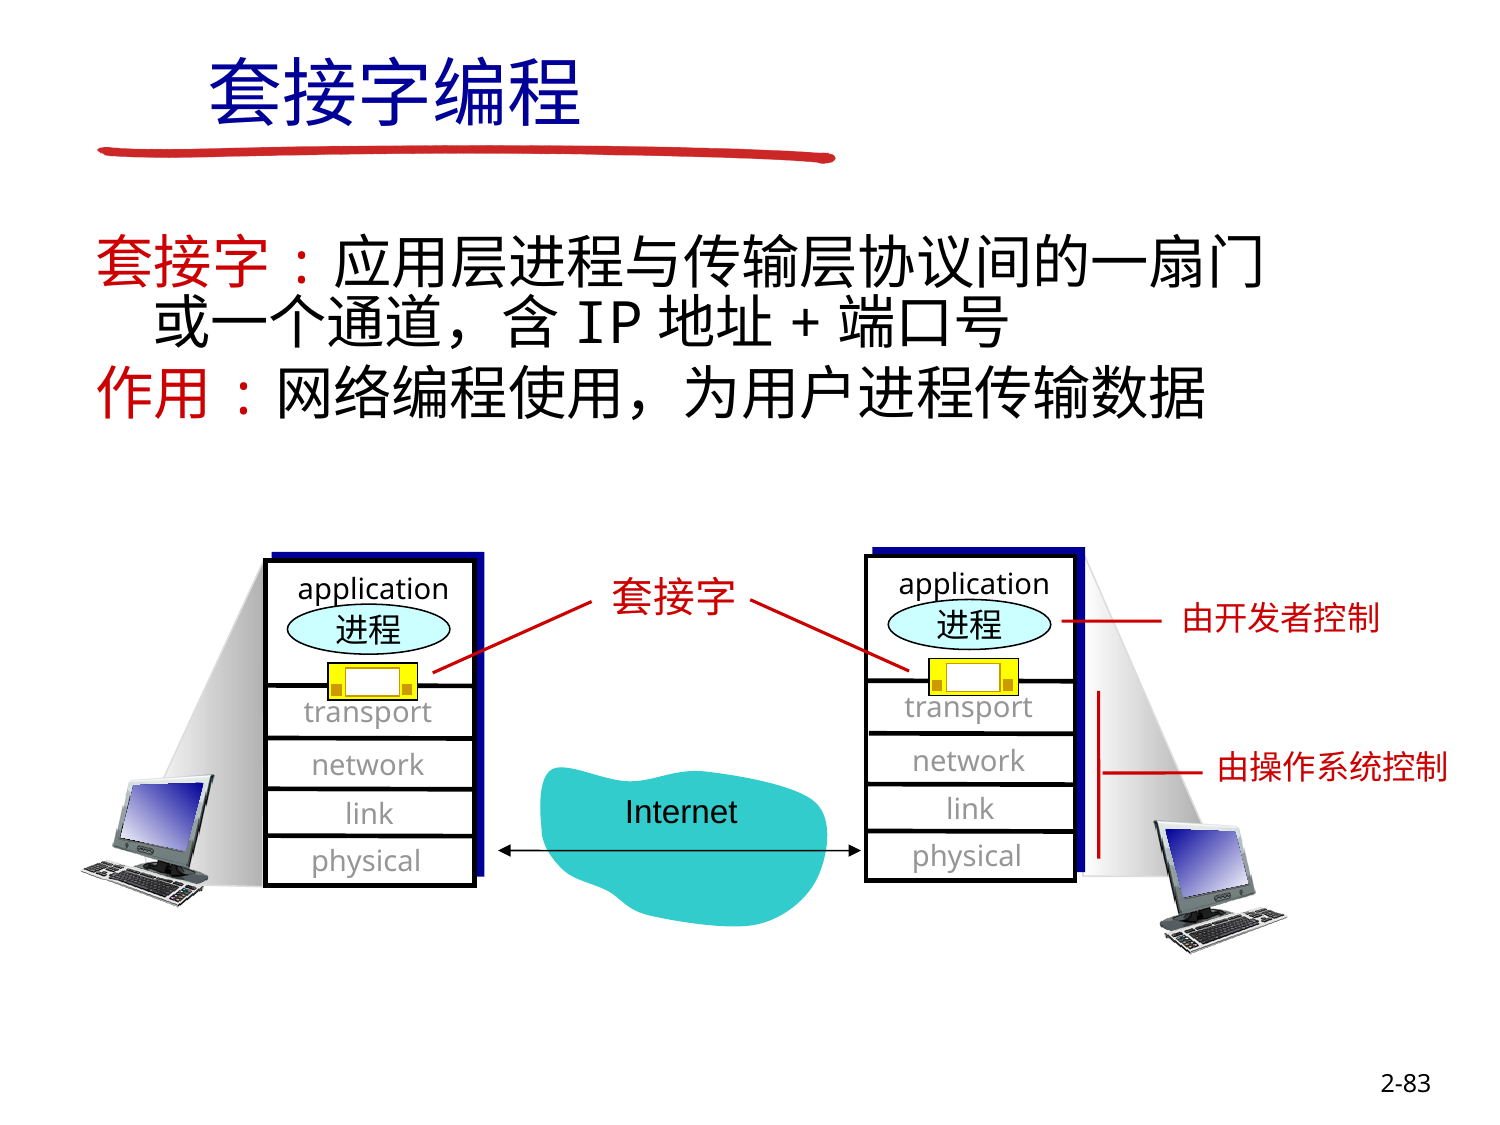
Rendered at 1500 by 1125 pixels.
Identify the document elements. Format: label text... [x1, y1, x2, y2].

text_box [48, 546, 1467, 964]
list 套接字:应用层进程与传输层协议间的一扇门或一个通道，含IP地址+端口号 作用:网络编程使用，为用户进程传输数据 [80, 228, 1321, 481]
slide_number 2-83 [1365, 1059, 1477, 1106]
title 套接字编程 [192, 0, 1468, 185]
picture [94, 140, 845, 170]
